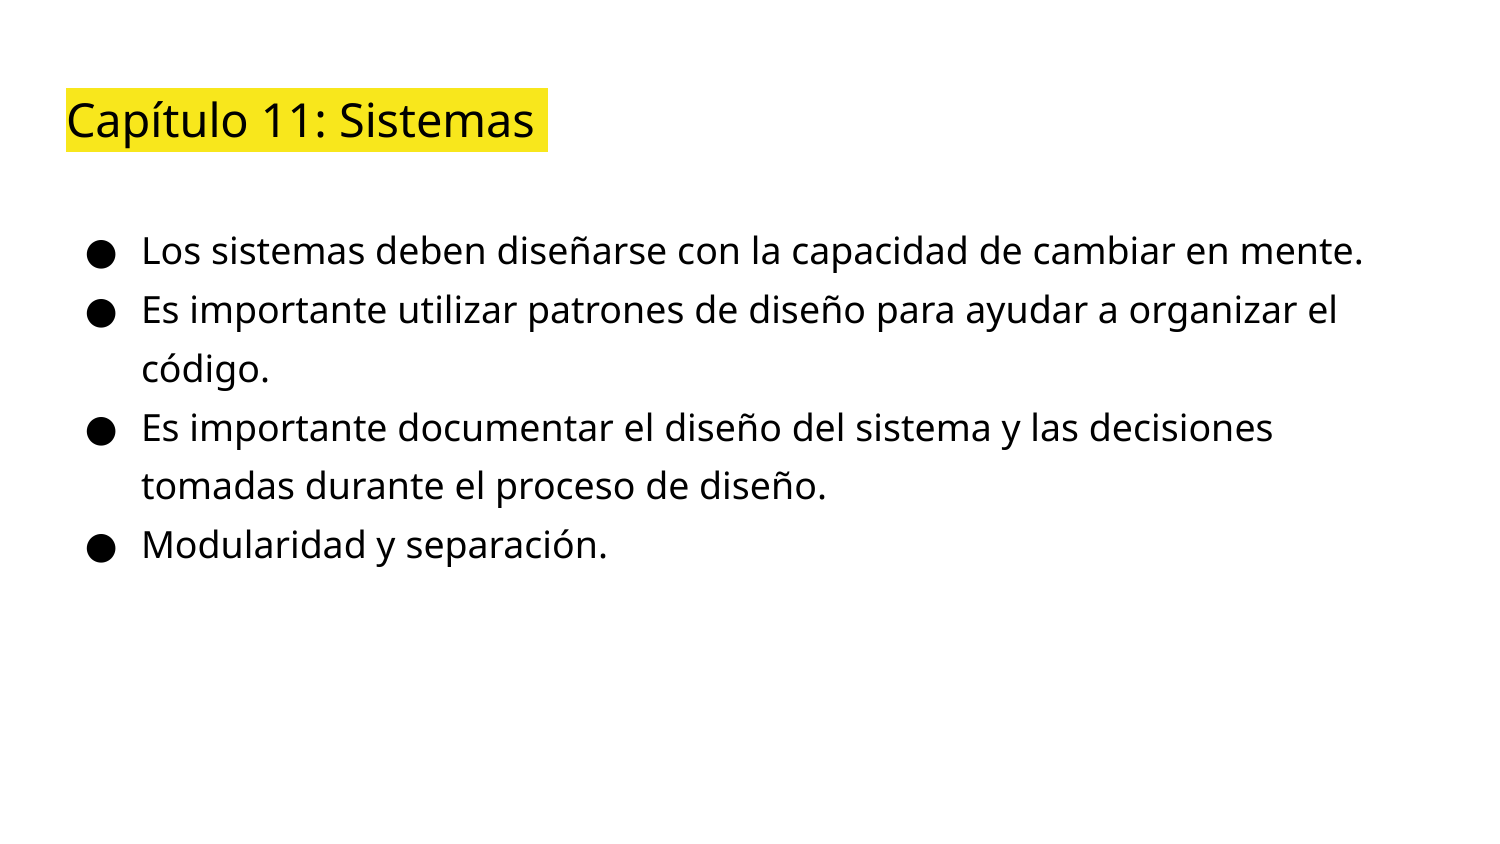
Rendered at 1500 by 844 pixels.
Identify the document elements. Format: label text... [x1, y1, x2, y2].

title Capítulo 11: Sistemas [51, 72, 1449, 167]
list Los sistemas deben diseñarse con la capacidad de cambiar en mente. Es importante utilizar patrones de diseño para ayudar a organizar el código. Es importante documentar el diseño del sistema y las decisiones tomadas durante el proceso de diseño. Modularidad y separación. [51, 202, 1449, 750]
